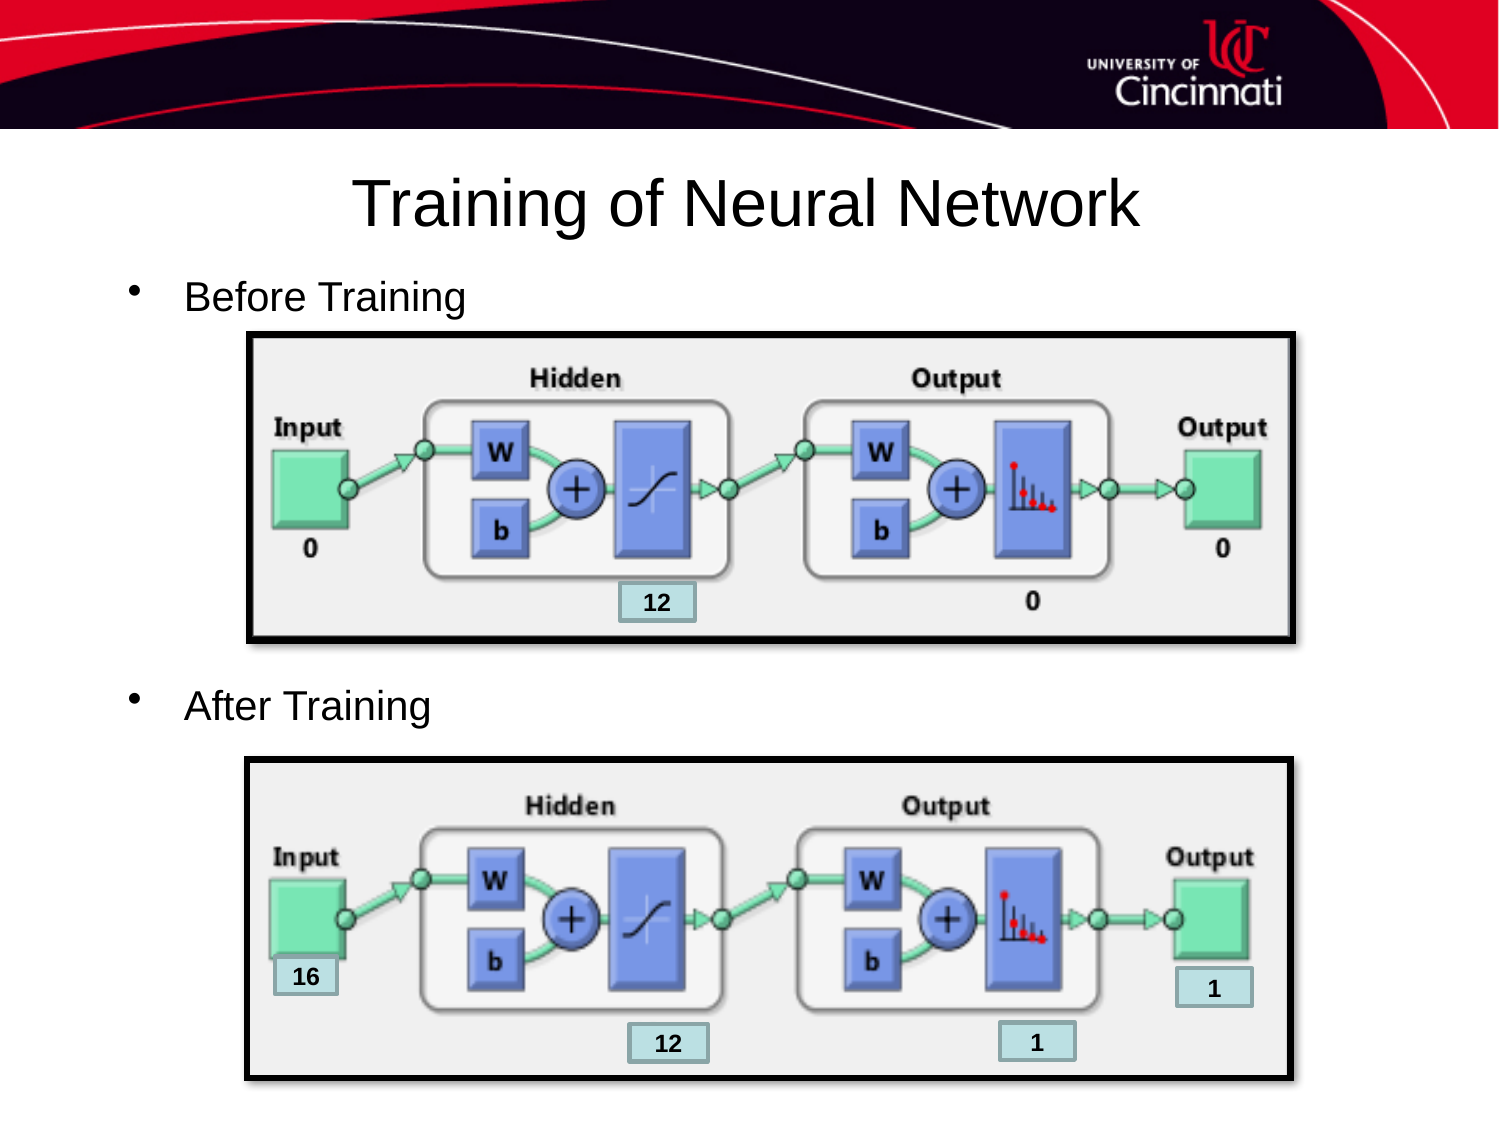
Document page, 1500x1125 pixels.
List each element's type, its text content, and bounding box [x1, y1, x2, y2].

picture [0, 0, 1500, 129]
picture [249, 762, 1288, 1076]
title Training of Neural Network [112, 149, 1400, 250]
list Before Training After Training [112, 262, 1400, 1075]
picture [252, 337, 1291, 638]
